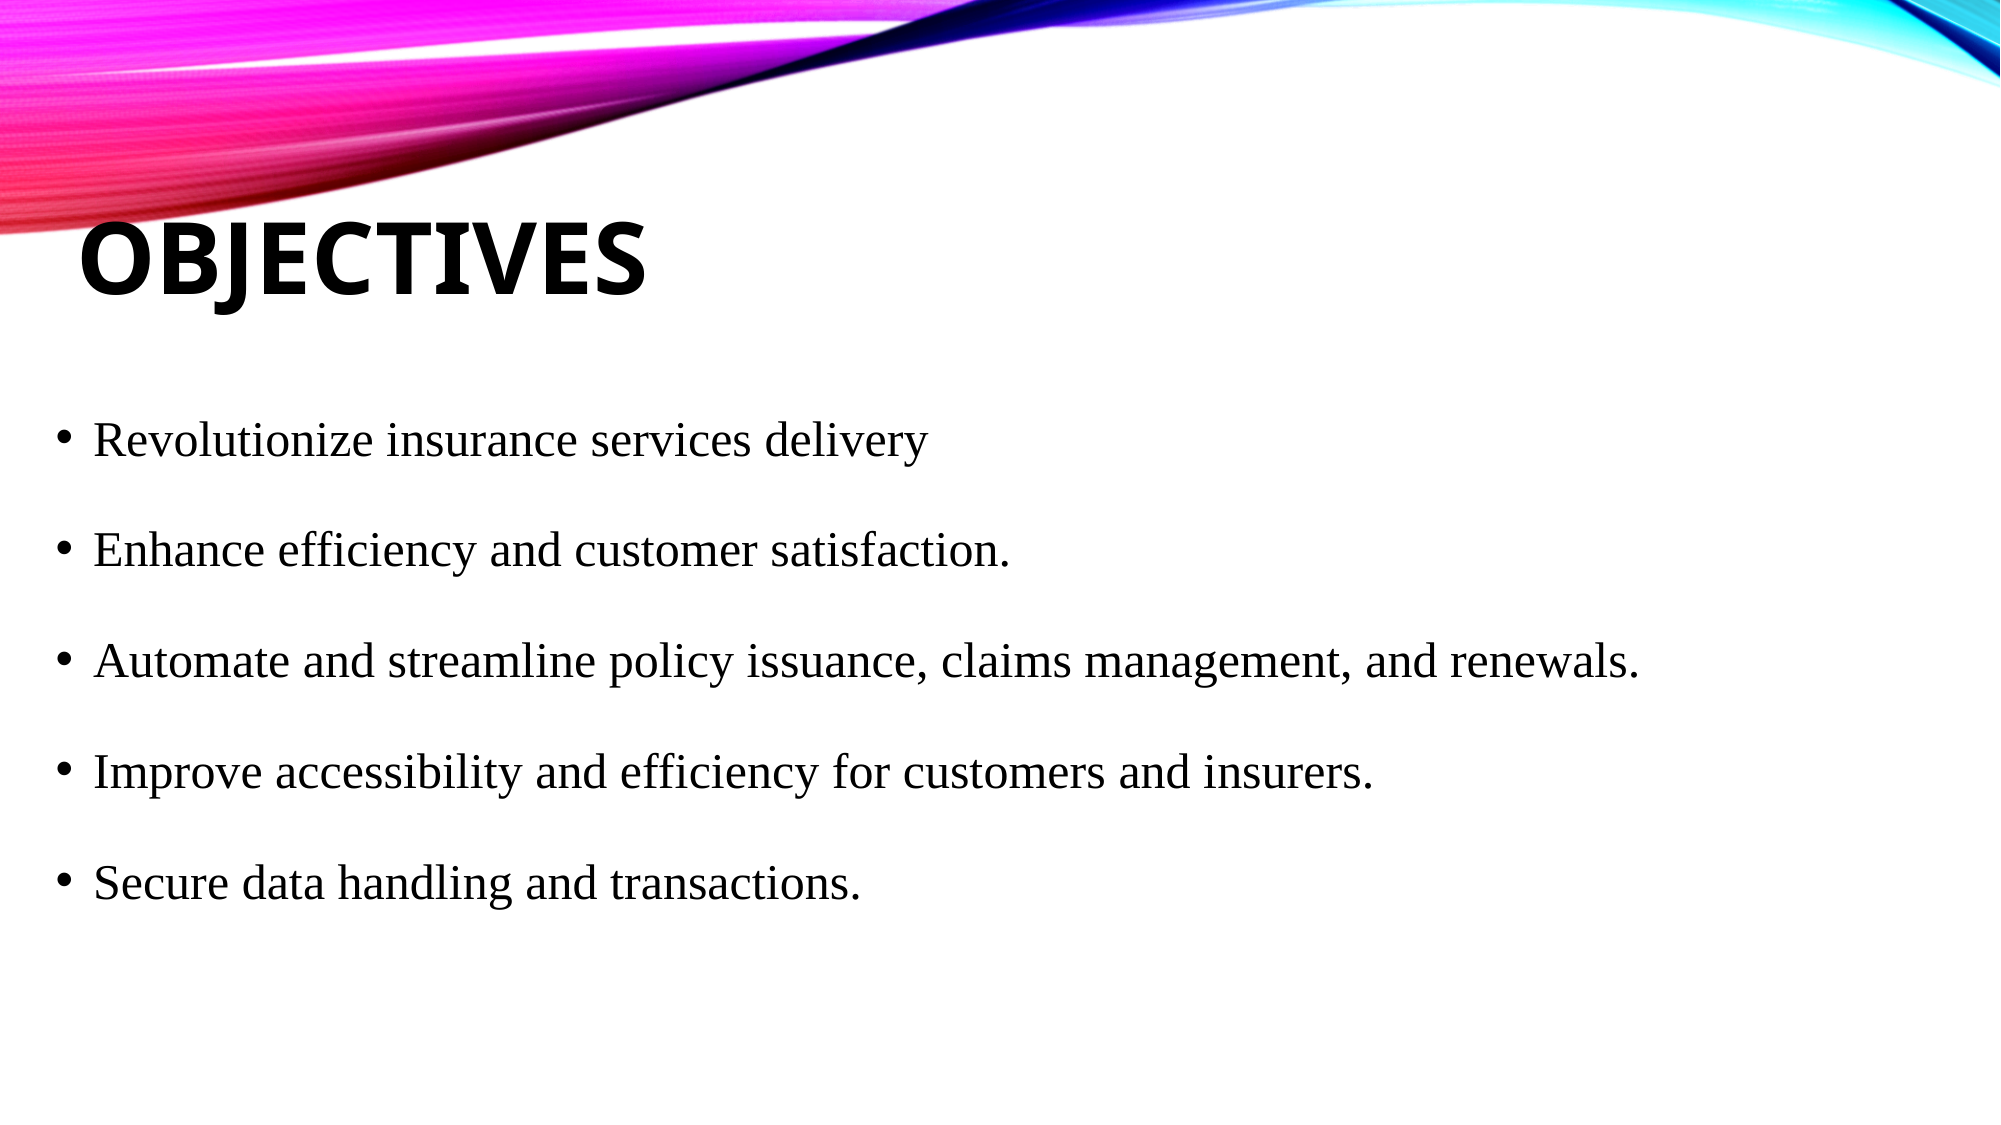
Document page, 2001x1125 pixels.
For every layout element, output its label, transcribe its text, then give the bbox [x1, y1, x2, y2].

title Objectives [61, 156, 1474, 368]
picture [1890, 0, 2000, 75]
list Revolutionize insurance services delivery Enhance efficiency and customer satisfaction. Automate and streamline policy issuance, claims management, and renewals. Improve accessibility and efficiency for customers and insurers. Secure data handling and transactions. [40, 368, 1978, 988]
picture [0, 0, 2000, 237]
picture [1910, 0, 2000, 45]
